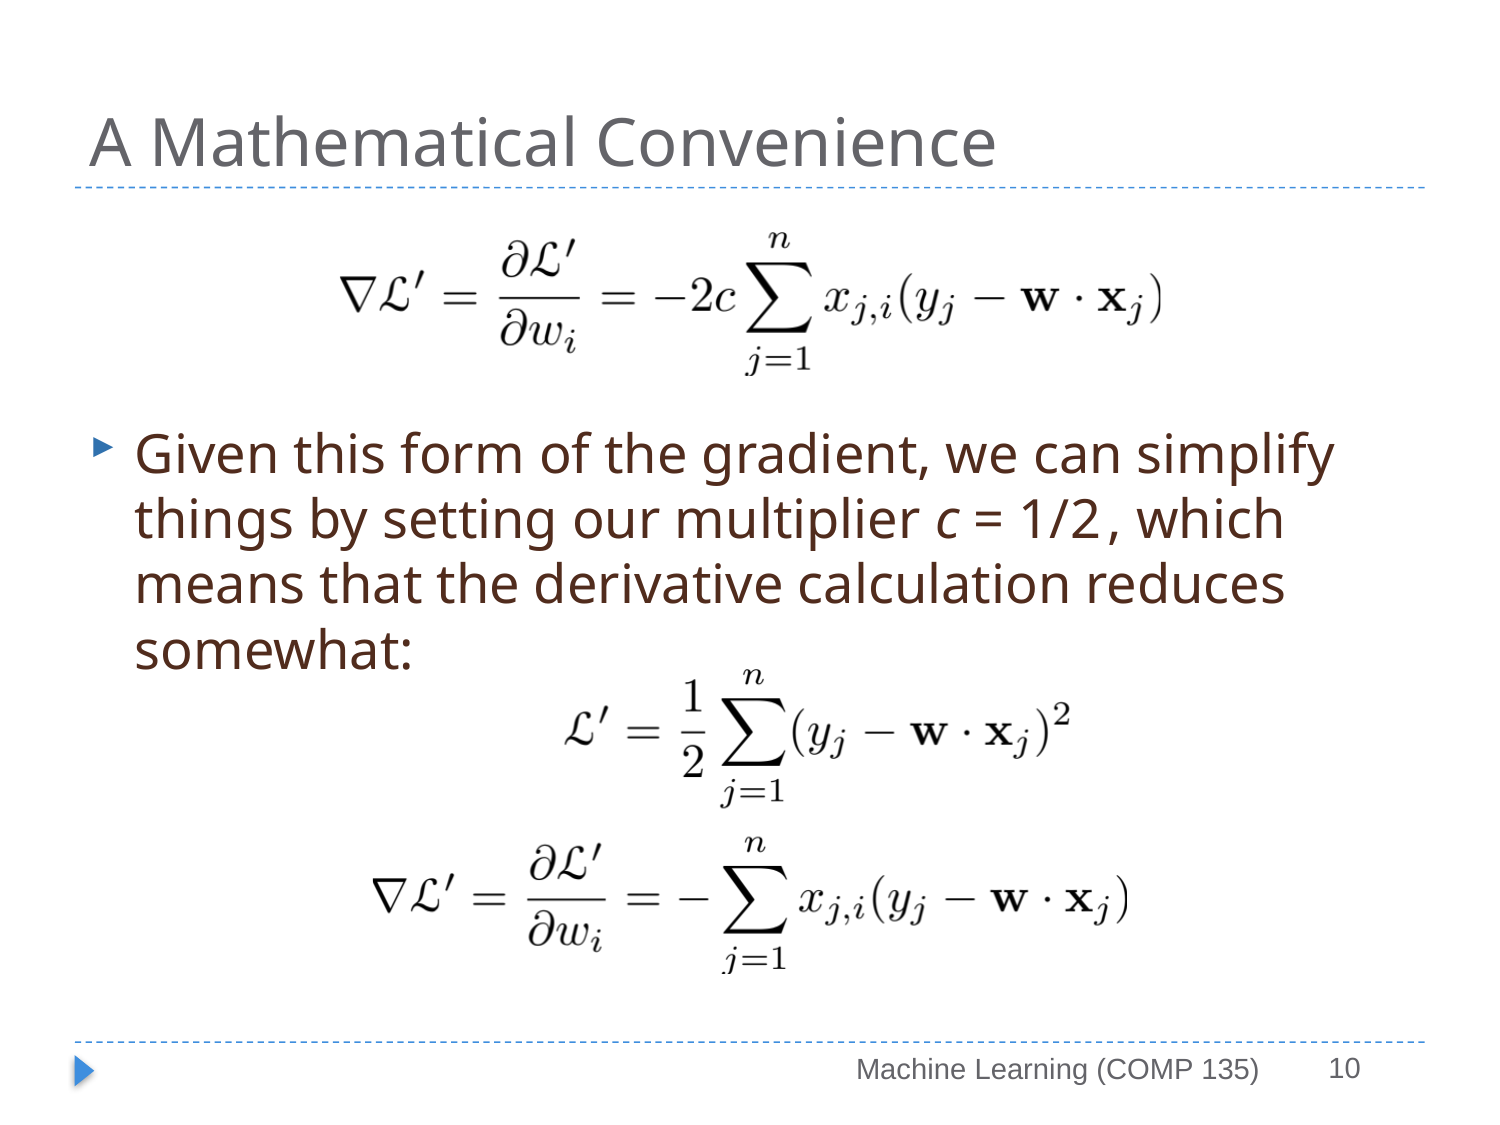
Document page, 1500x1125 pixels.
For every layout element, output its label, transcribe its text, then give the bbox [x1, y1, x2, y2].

footer Machine Learning (COMP 135) [575, 1042, 1212, 1103]
picture [339, 231, 1161, 376]
title A Mathematical Convenience [75, 24, 1425, 188]
list Given this form of the gradient, we can simplify things by setting our multiplier c = 1/2, which means that the derivative calculation reduces somewhat: [75, 412, 1425, 1010]
slide_number 10 [1212, 1042, 1376, 1103]
picture [372, 668, 1128, 975]
